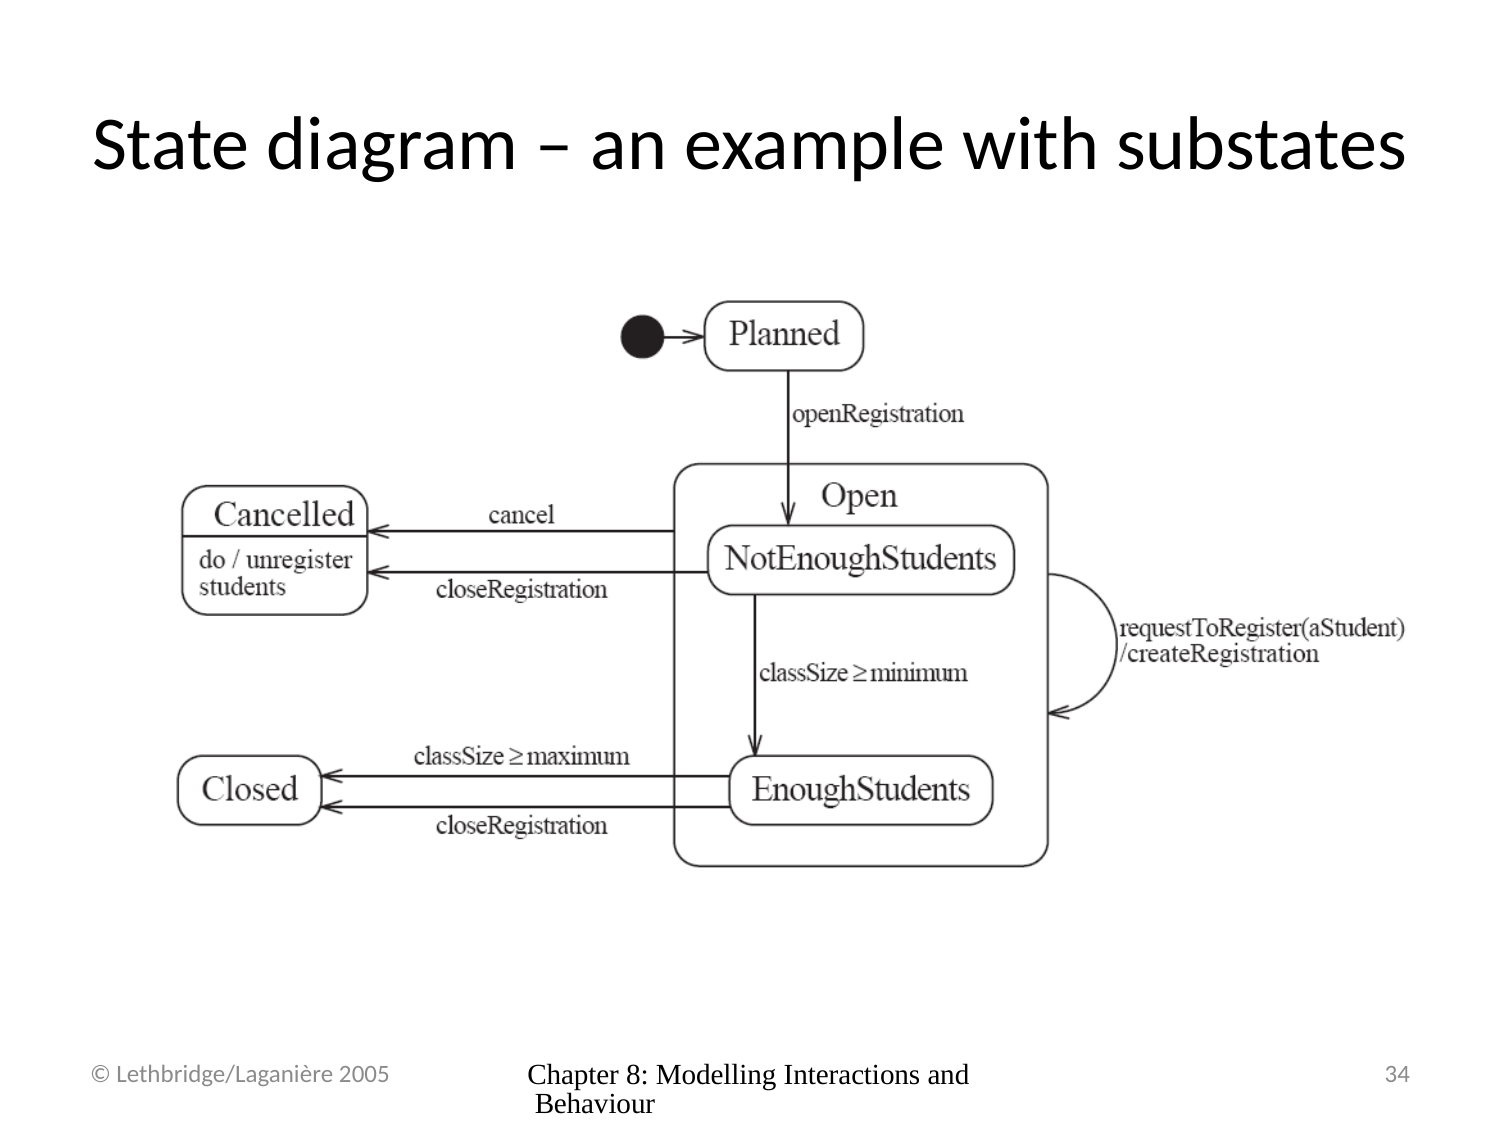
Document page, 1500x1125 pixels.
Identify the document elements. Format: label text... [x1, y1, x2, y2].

title State diagram – an example with substates [75, 45, 1425, 233]
slide_number © Lethbridge/Laganière 2005 [75, 1042, 425, 1103]
footer Chapter 8: Modelling Interactions and Behaviour [512, 1042, 988, 1103]
slide_number 34 [1074, 1042, 1425, 1103]
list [174, 299, 1413, 871]
